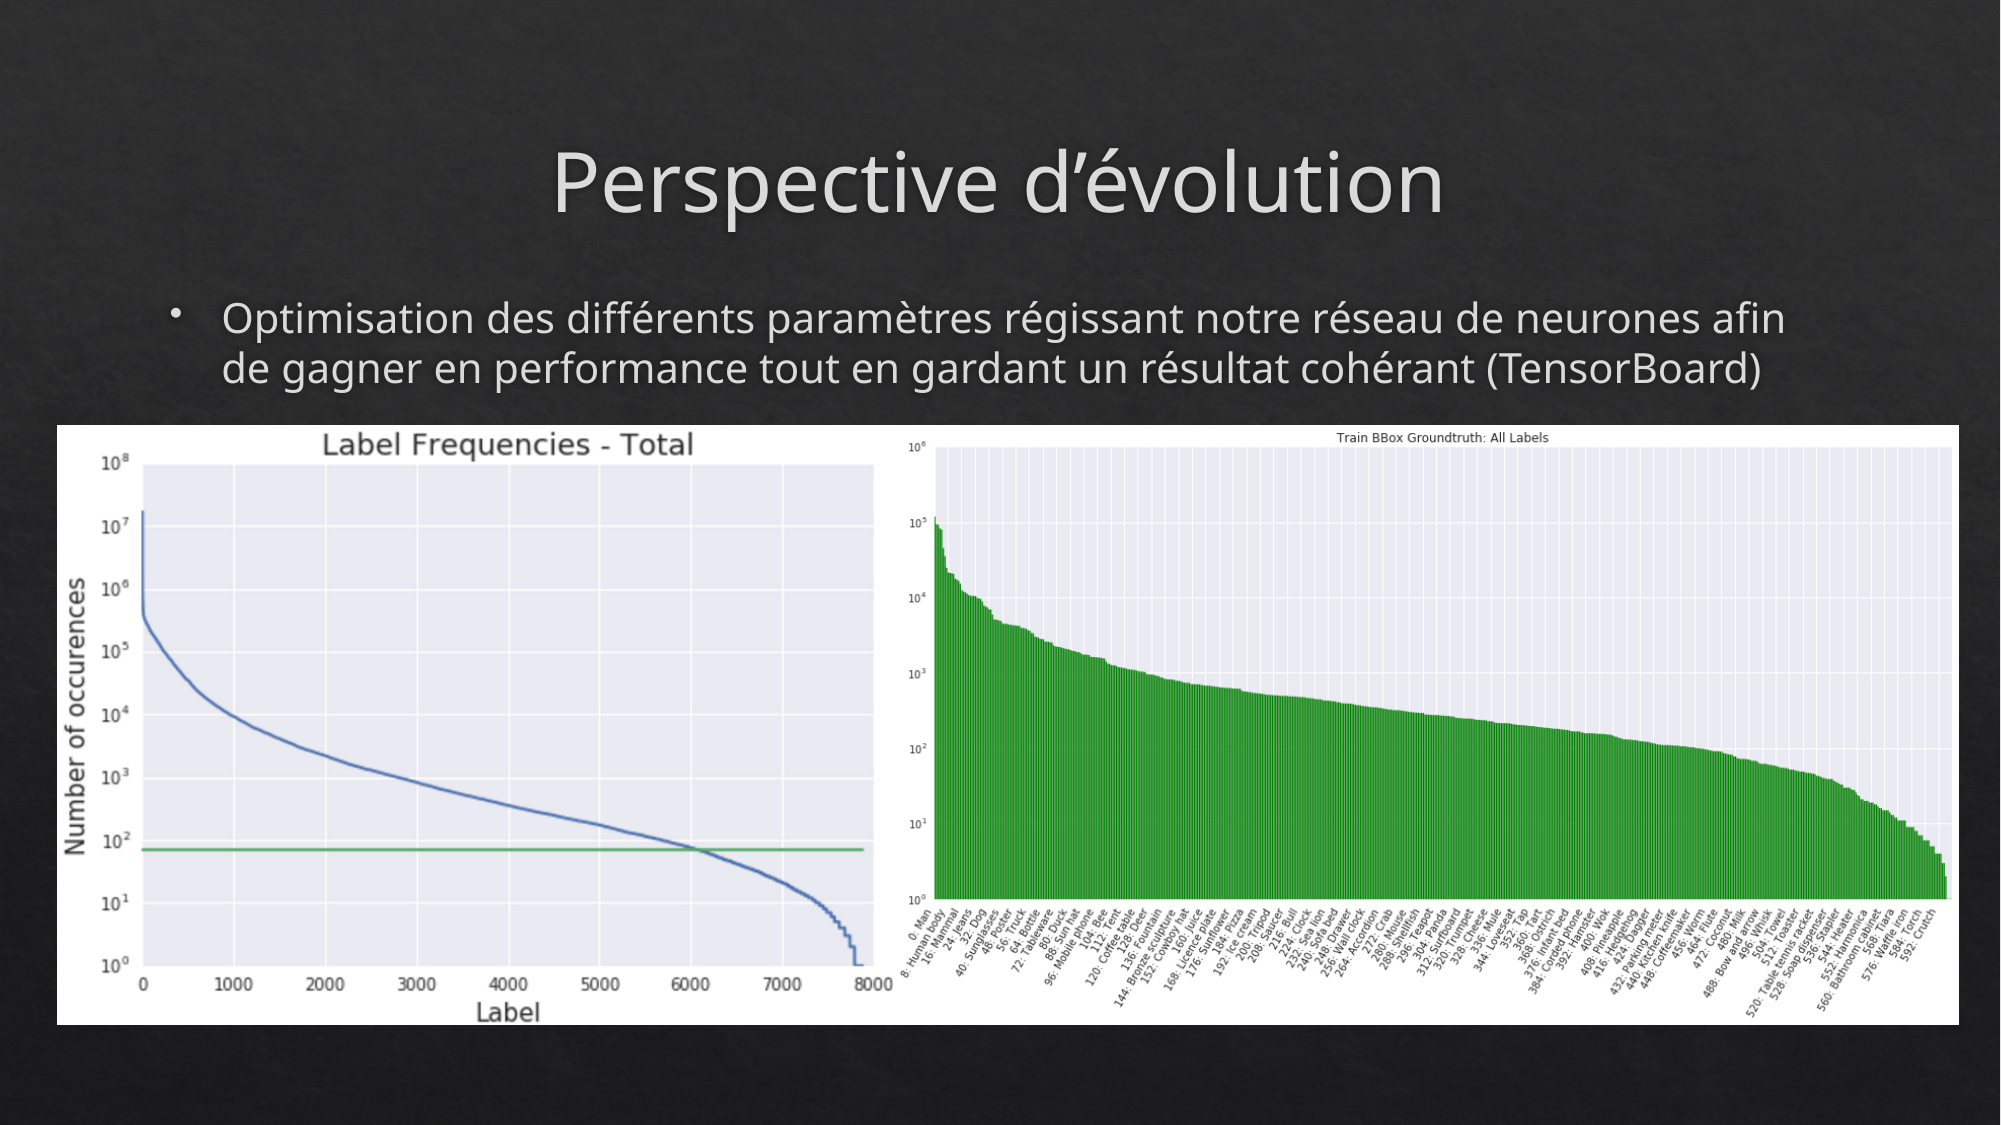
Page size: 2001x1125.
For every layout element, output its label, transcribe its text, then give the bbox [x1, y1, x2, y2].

title Perspective d’évolution [149, 99, 1849, 260]
picture [57, 425, 1959, 1026]
list Optimisation des différents paramètres régissant notre réseau de neurones afin de gagner en performance tout en gardant un résultat cohérant (TensorBoard) [149, 284, 1849, 421]
